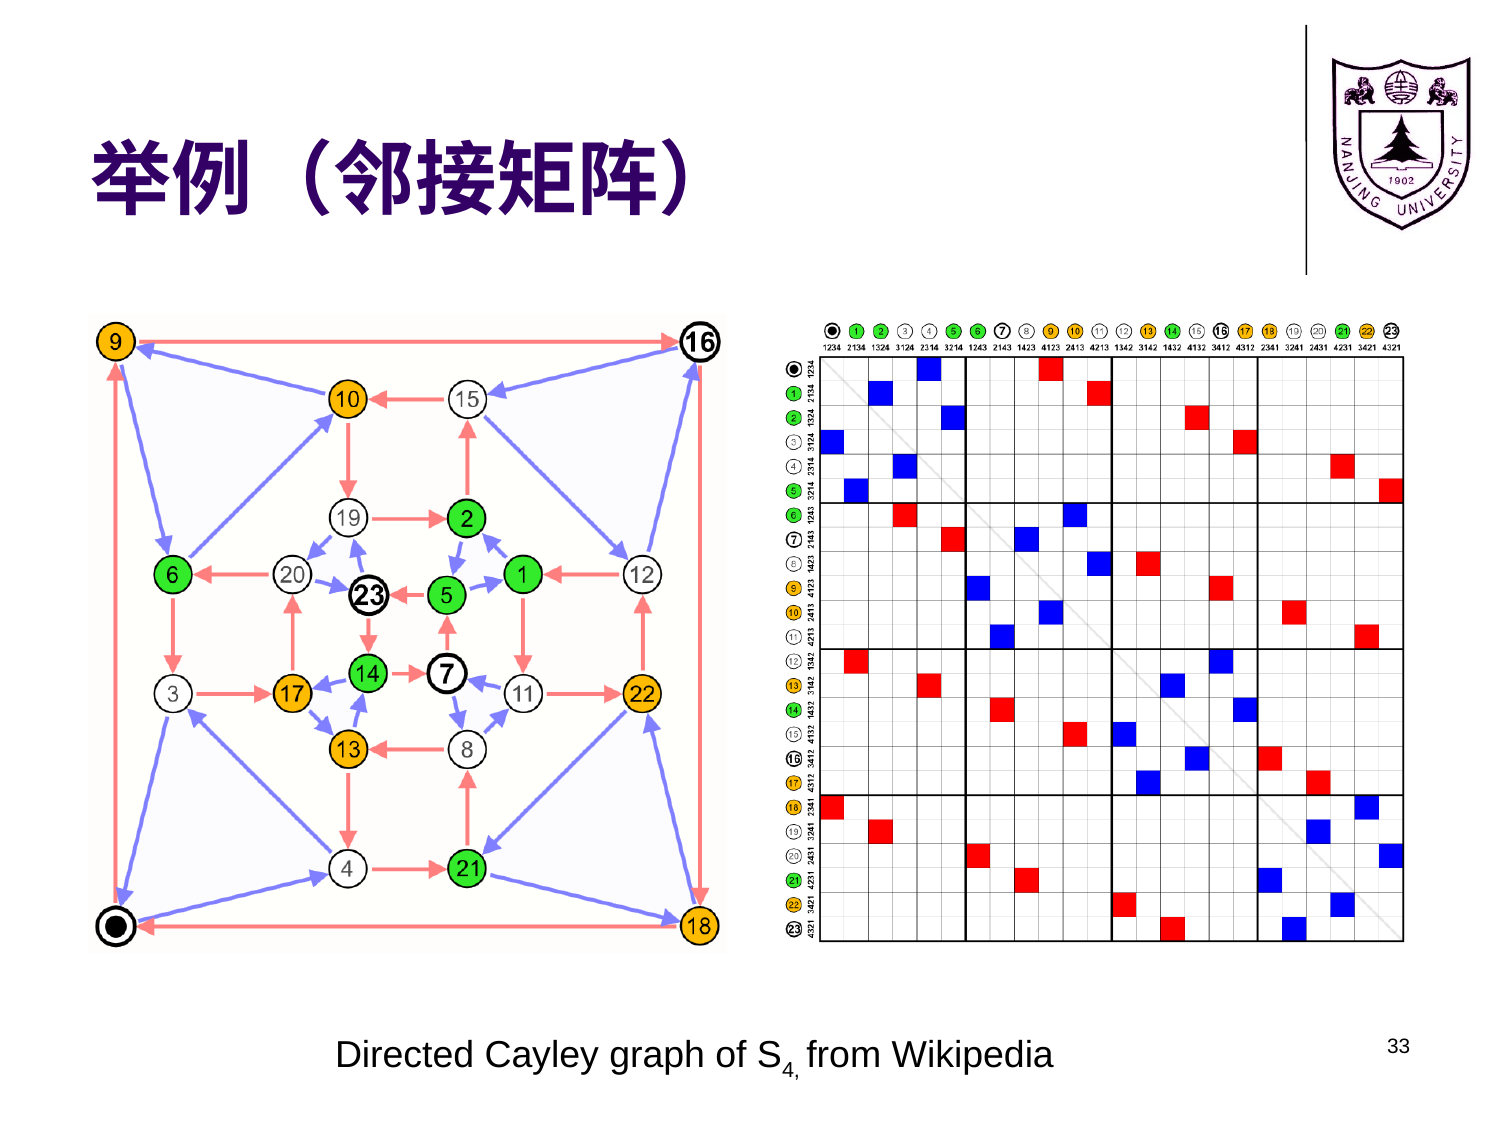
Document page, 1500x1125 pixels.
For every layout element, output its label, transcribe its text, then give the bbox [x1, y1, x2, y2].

text_box Directed Cayley graph of S4, from Wikipedia [320, 1023, 1069, 1089]
picture [776, 314, 1416, 953]
picture [88, 314, 727, 953]
slide_number 33 [1074, 1024, 1426, 1101]
title 举例（邻接矩阵） [75, 20, 1313, 233]
picture [1328, 51, 1481, 235]
